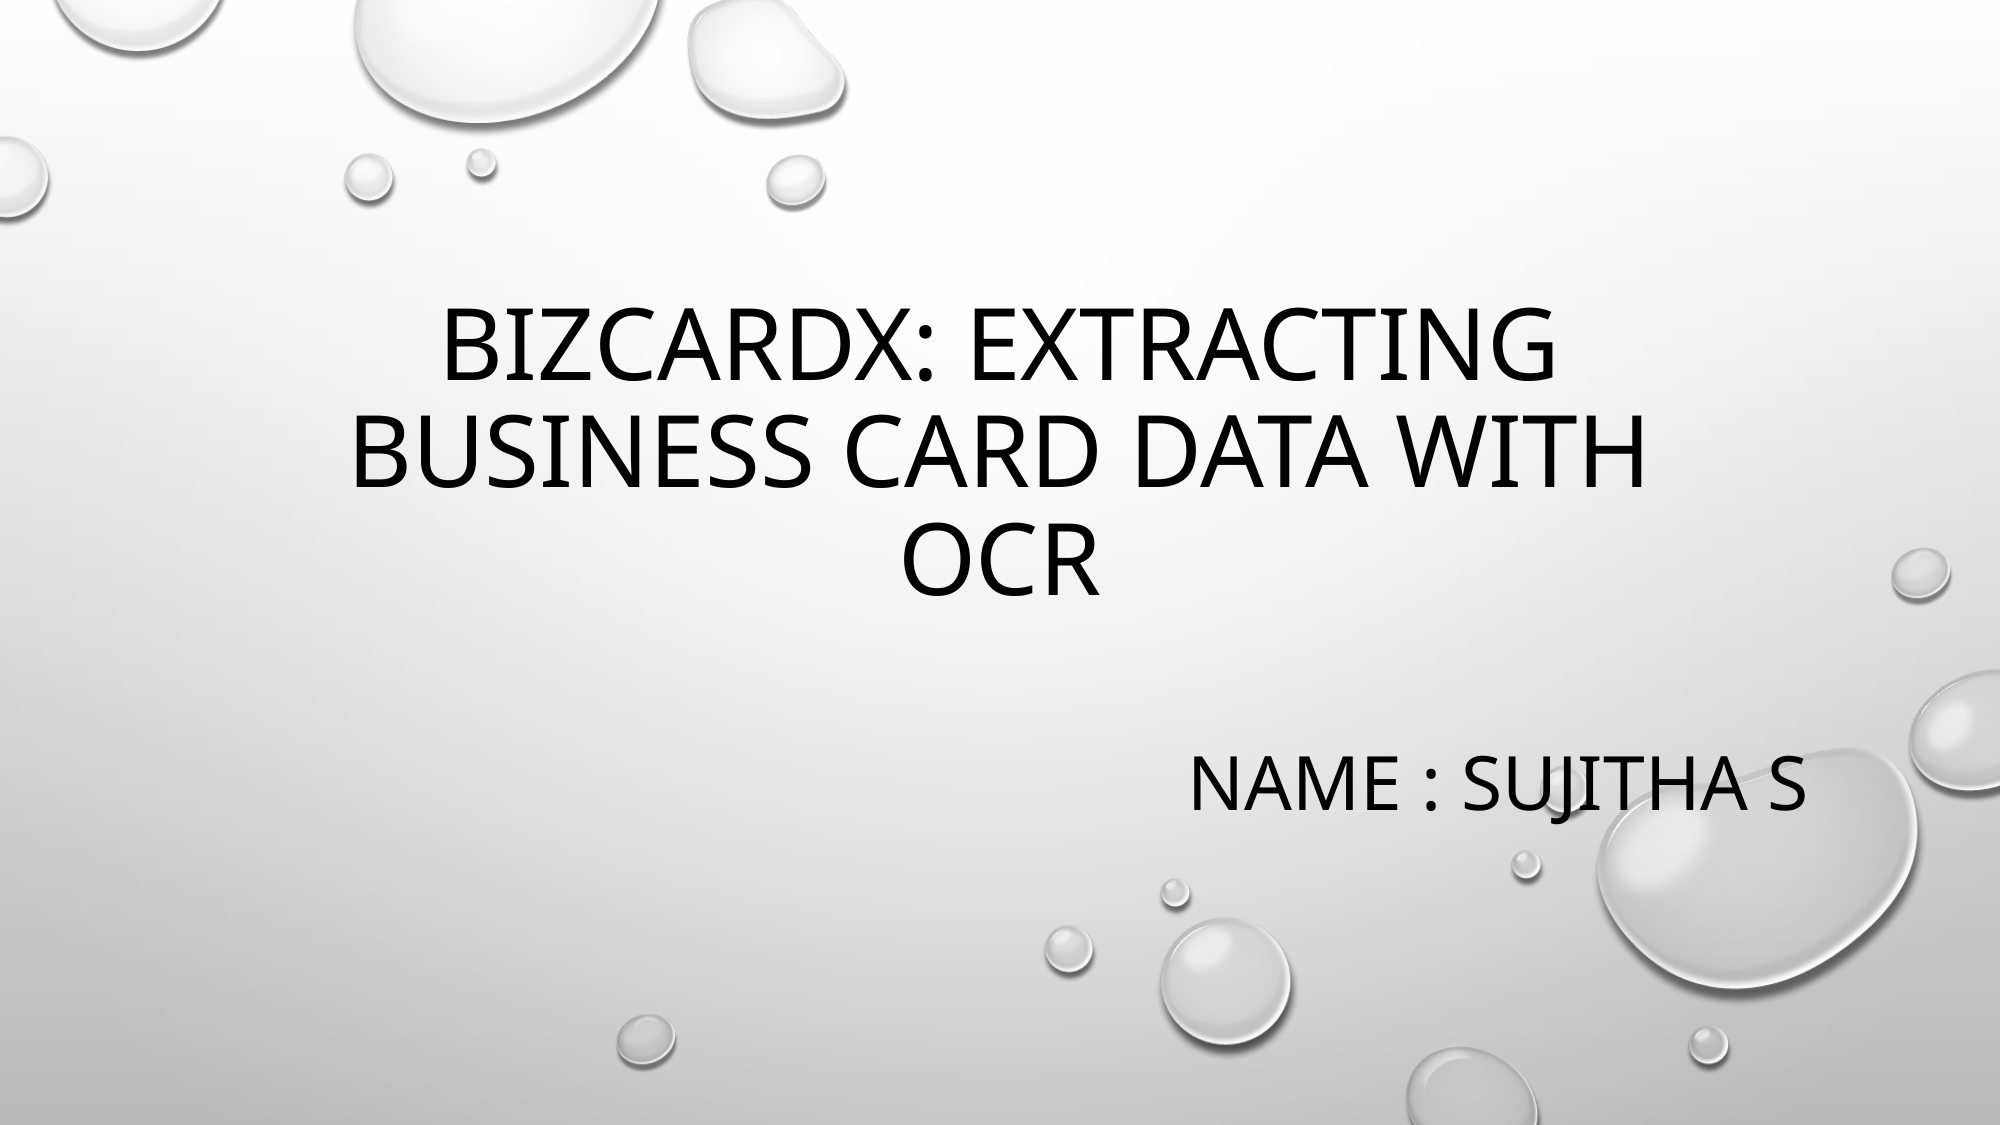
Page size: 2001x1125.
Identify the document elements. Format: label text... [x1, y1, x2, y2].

subtitle NAME : SUJITHA S [1045, 709, 1953, 1074]
title BizCardX: Extracting Business Card Data with OCR [287, 213, 1713, 625]
picture [0, 0, 2000, 1125]
